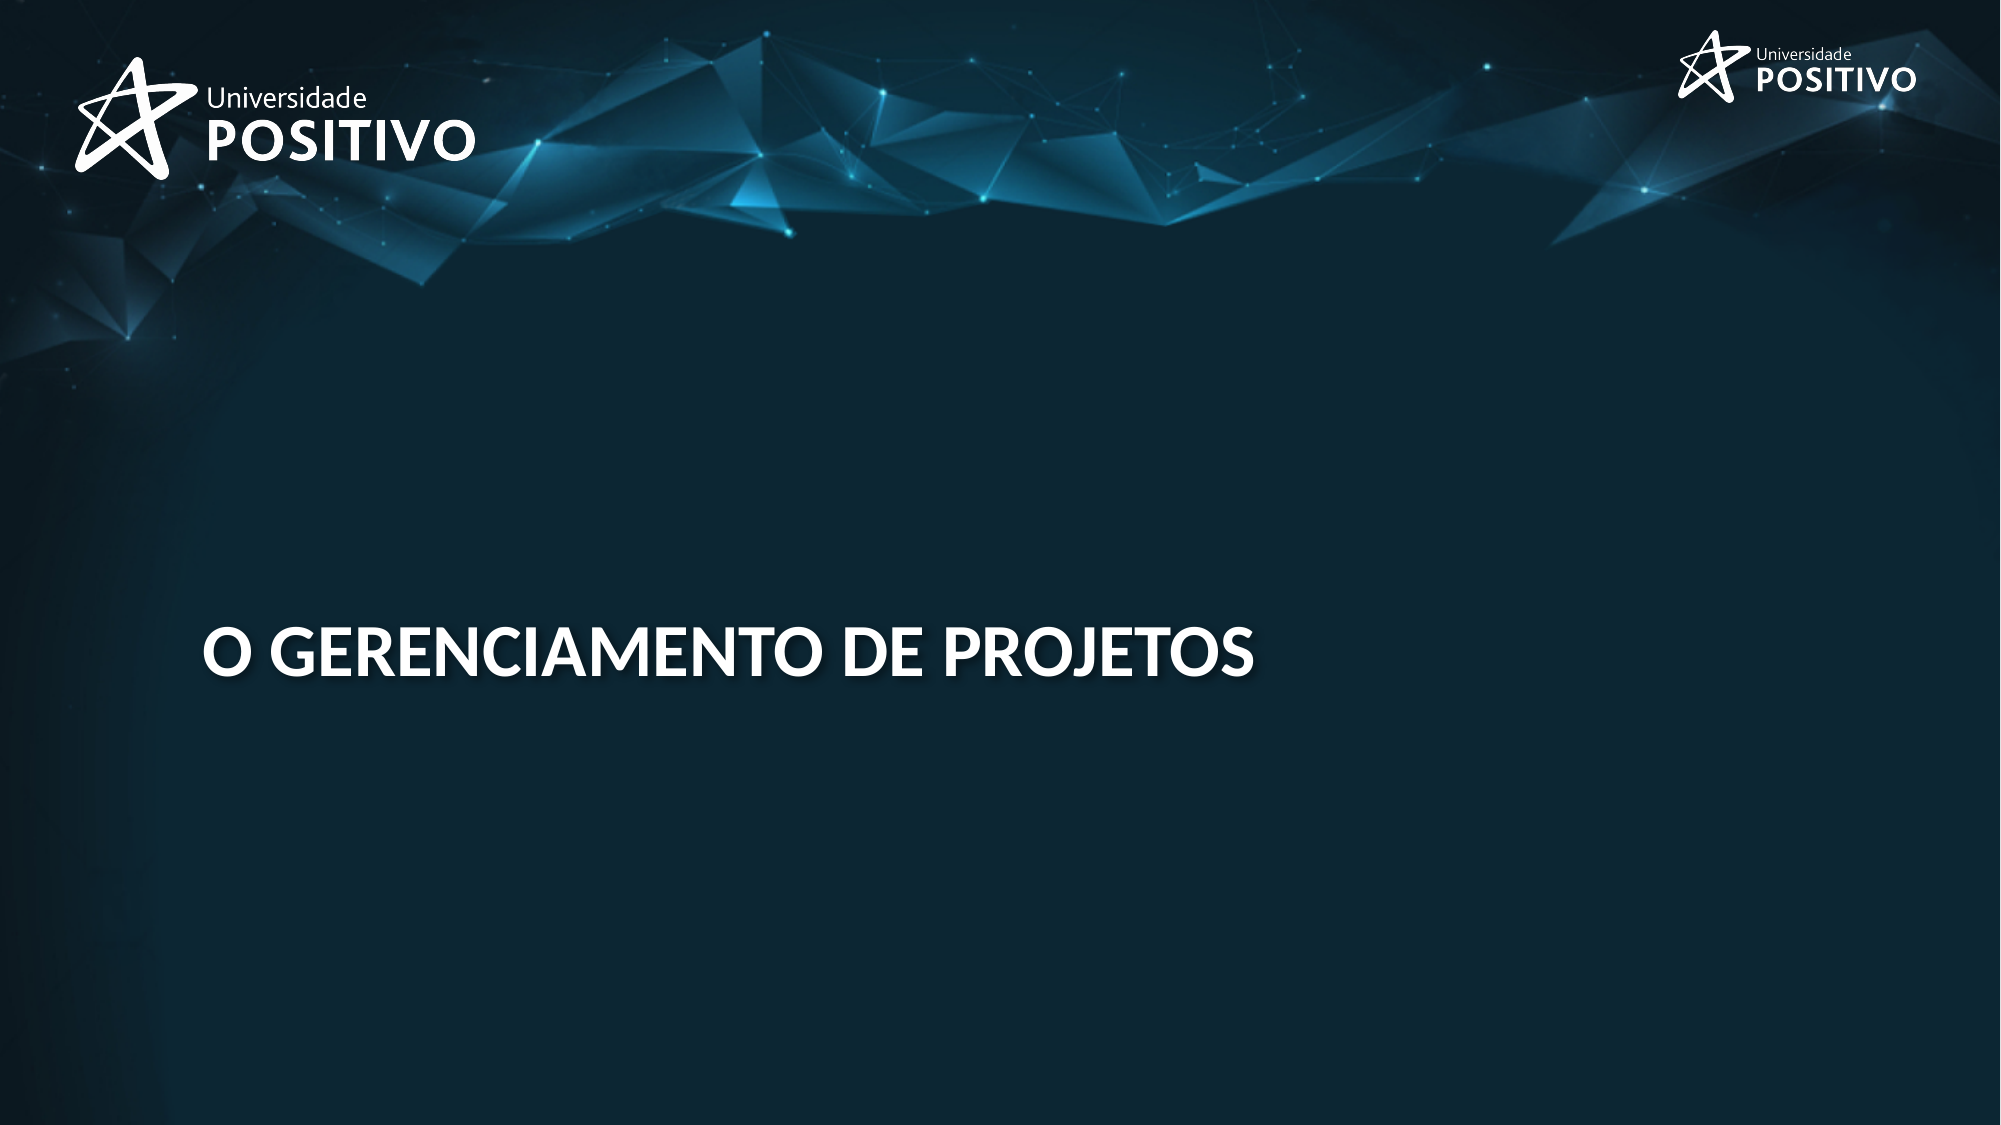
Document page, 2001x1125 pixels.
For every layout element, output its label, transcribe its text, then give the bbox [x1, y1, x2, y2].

title o gerenciamento de projetos [187, 232, 1813, 701]
picture [0, 0, 2001, 1125]
